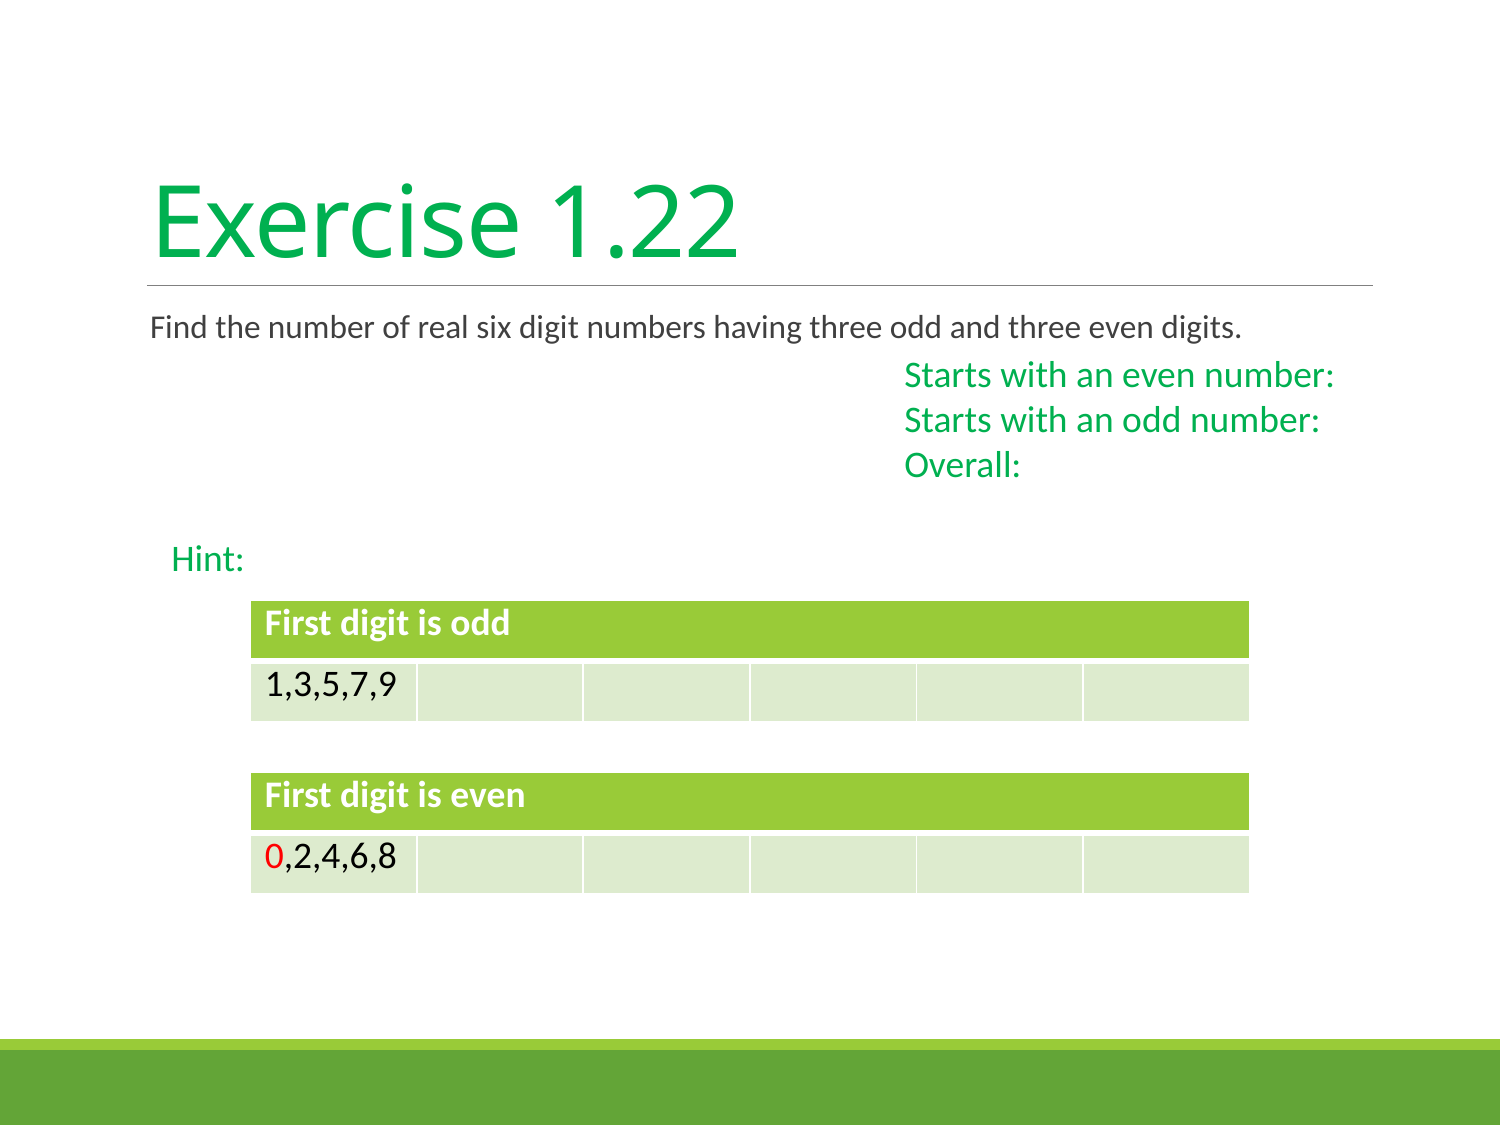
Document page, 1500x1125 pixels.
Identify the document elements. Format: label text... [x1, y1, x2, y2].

table_header First digit is odd [251, 601, 1249, 658]
table_cell [751, 836, 916, 893]
table_cell [917, 664, 1082, 721]
table_cell [418, 836, 582, 893]
table_cell [584, 664, 749, 721]
list Find the number of real six digit numbers having three odd and three even digits. [135, 302, 1373, 963]
table_cell [418, 664, 582, 721]
text_box Hint: [171, 533, 246, 580]
table_cell [1084, 836, 1249, 893]
table_cell [917, 836, 1082, 893]
table_cell 1,3,5,7,9 [251, 664, 416, 721]
table_cell 0,2,4,6,8 [251, 836, 416, 893]
title Exercise 1.22 [135, 47, 1373, 285]
table_cell [584, 836, 749, 893]
table_header First digit is even [251, 773, 1249, 830]
table_cell [751, 664, 916, 721]
table_cell [1084, 664, 1249, 721]
